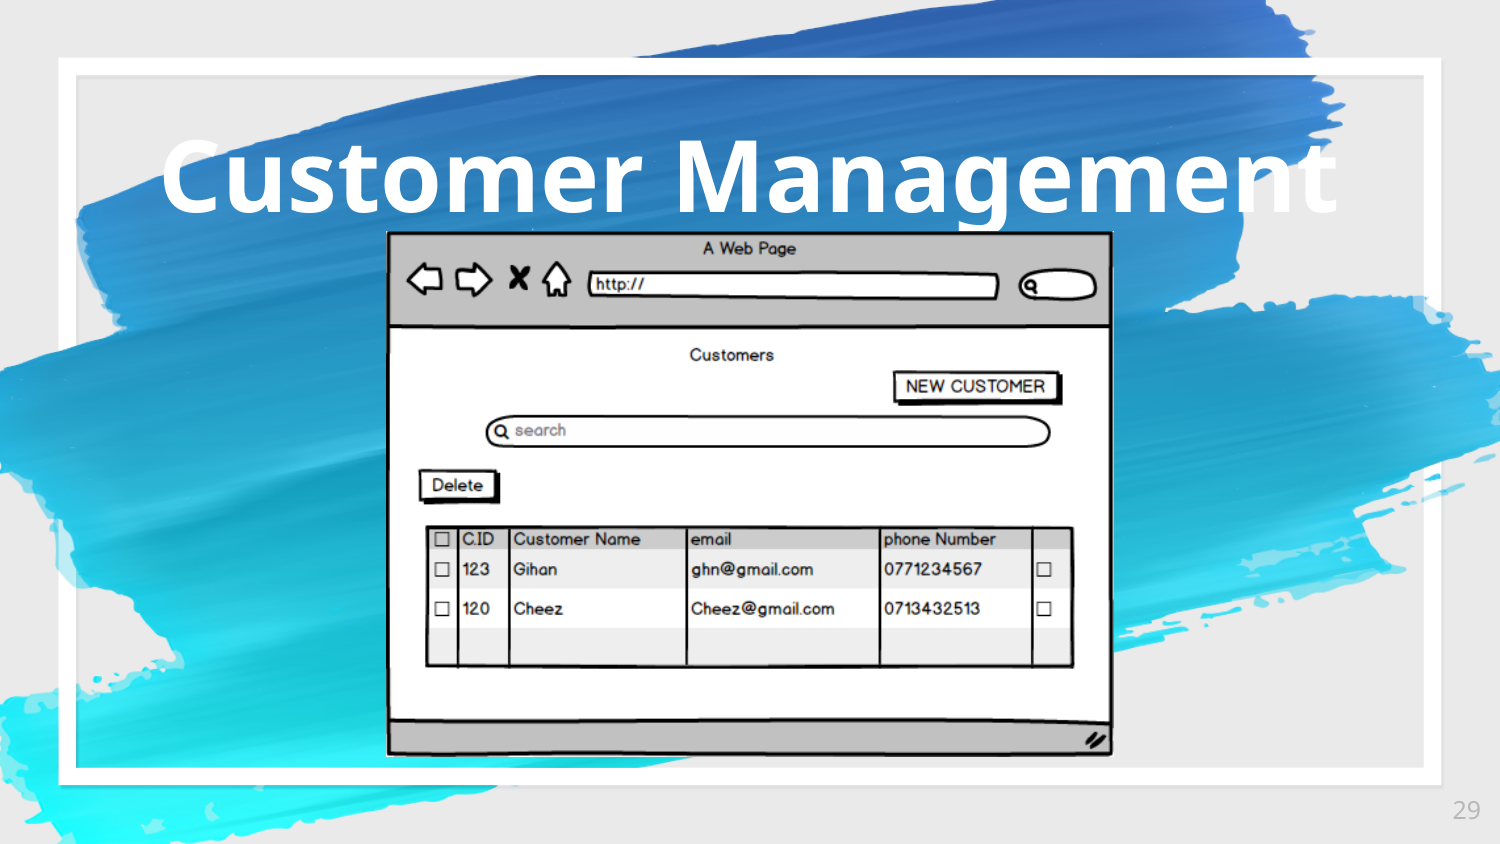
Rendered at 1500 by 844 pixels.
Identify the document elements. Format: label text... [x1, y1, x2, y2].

slide_number 29 [1391, 779, 1482, 844]
picture [0, 0, 1500, 844]
text_box Customer Management [118, 94, 1382, 198]
